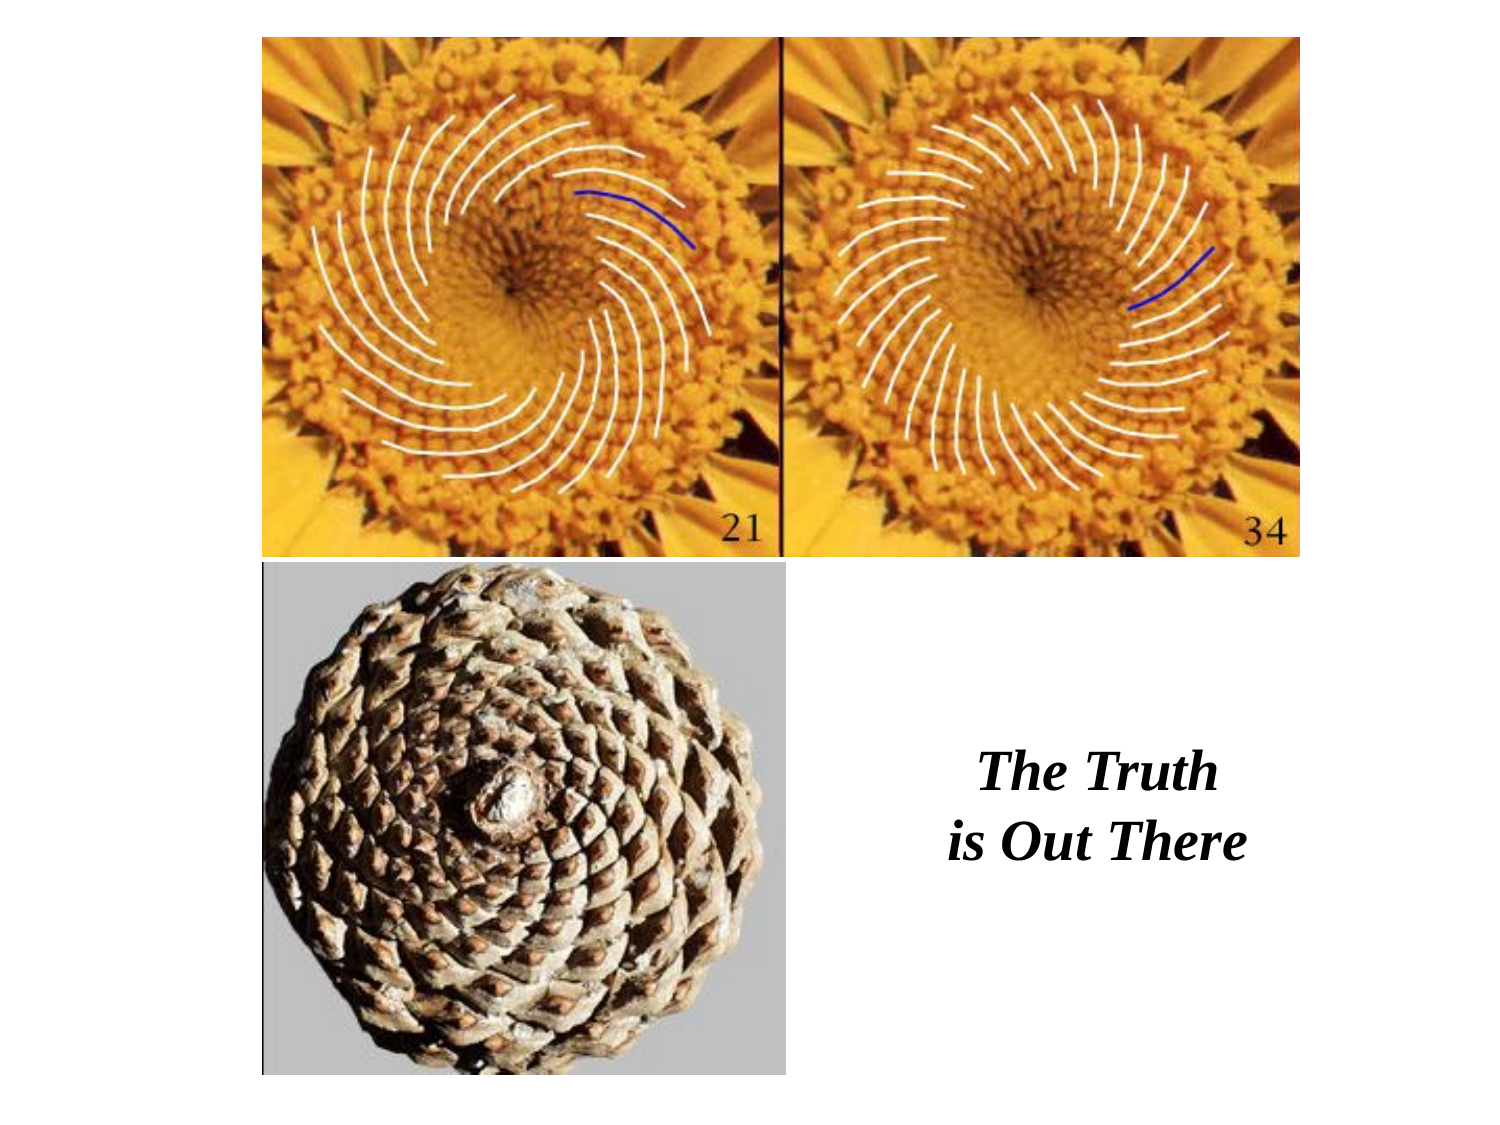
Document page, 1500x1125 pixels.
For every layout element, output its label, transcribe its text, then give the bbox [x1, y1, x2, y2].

text_box The Truth is Out There [932, 724, 1264, 880]
picture [262, 562, 786, 1075]
picture [262, 37, 1300, 557]
